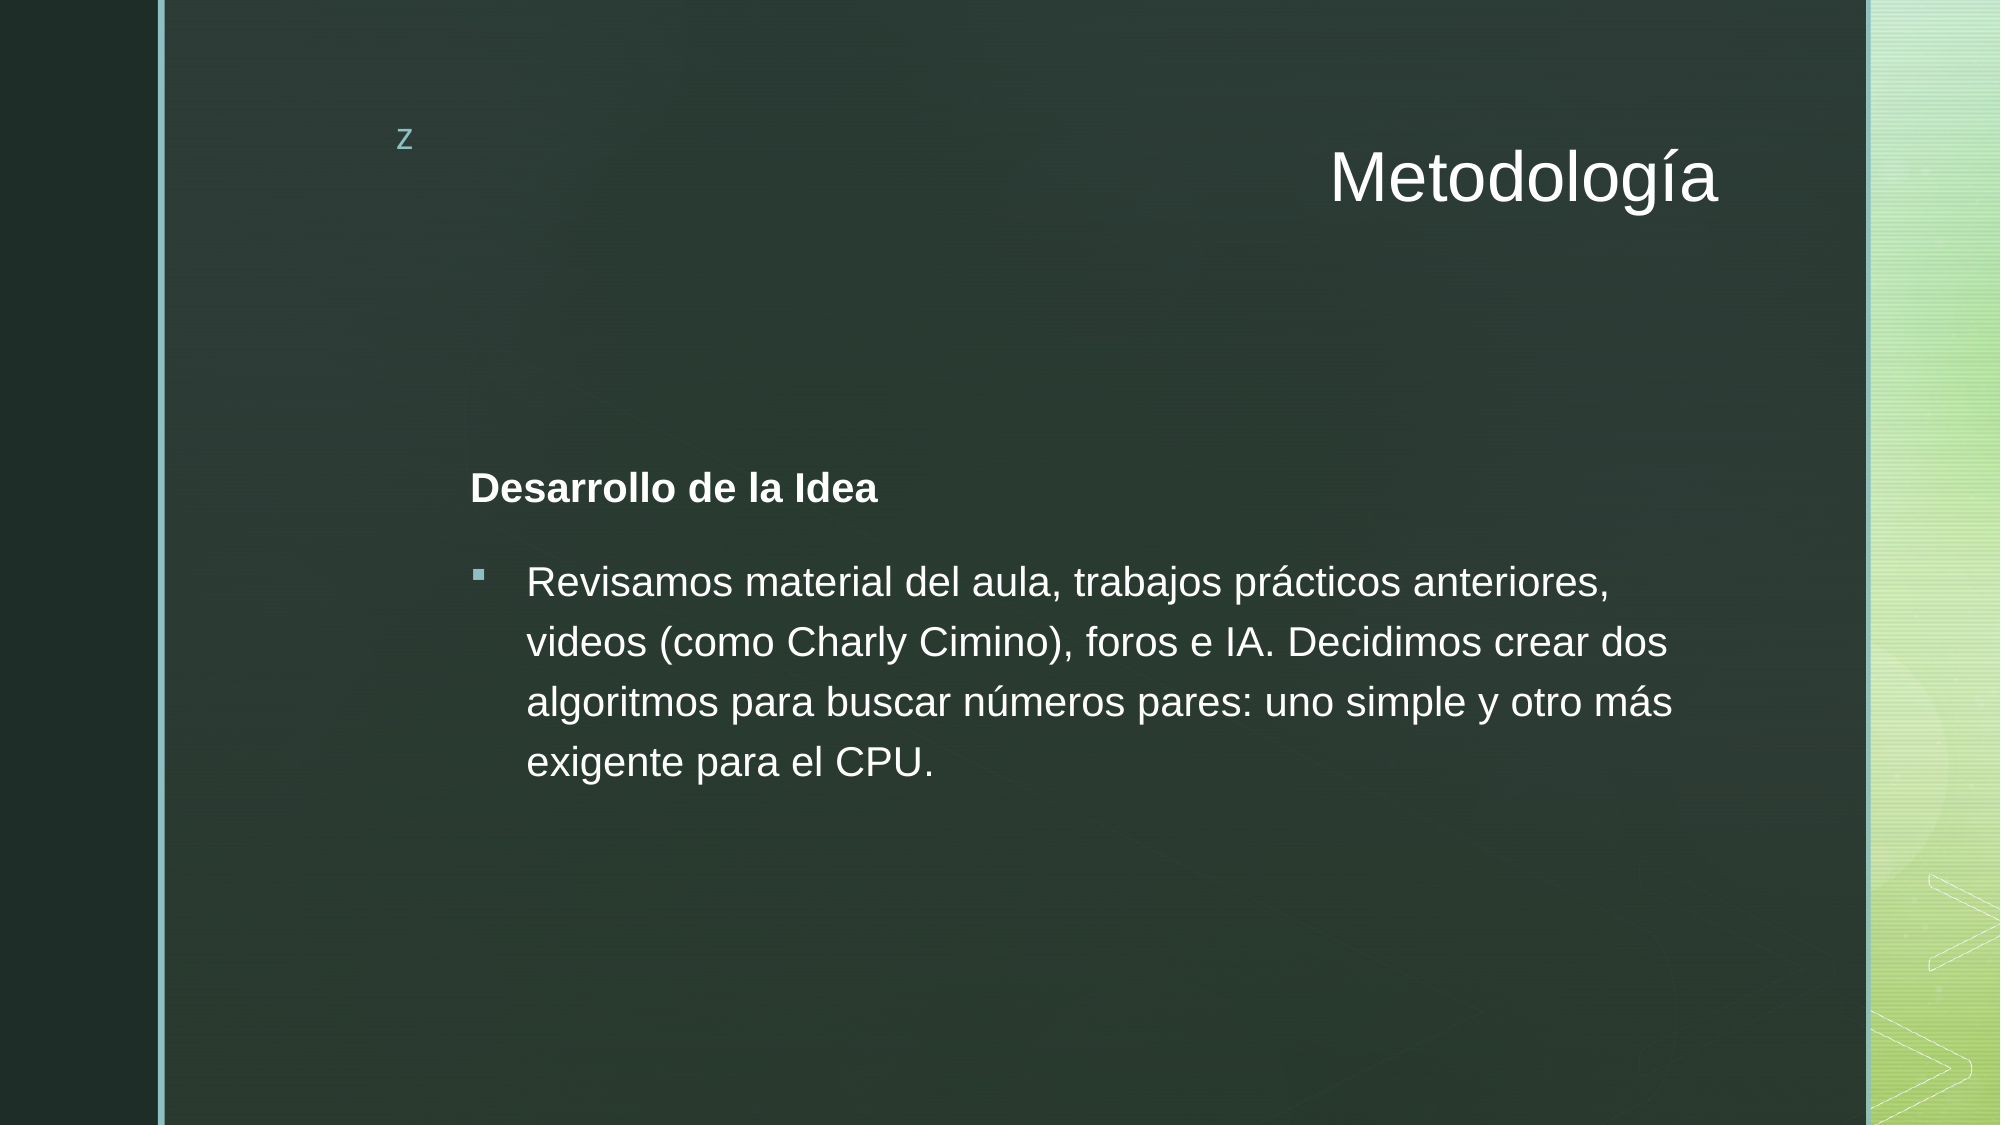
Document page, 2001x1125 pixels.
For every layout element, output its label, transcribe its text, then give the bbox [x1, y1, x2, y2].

picture [1871, 0, 2001, 1125]
list Desarrollo de la Idea Revisamos material del aula, trabajos prácticos anteriores, videos (como Charly Cimino), foros e IA. Decidimos crear dos algoritmos para buscar números pares: uno simple y otro más exigente para el CPU. [454, 336, 1734, 993]
title Metodología [428, 132, 1734, 310]
